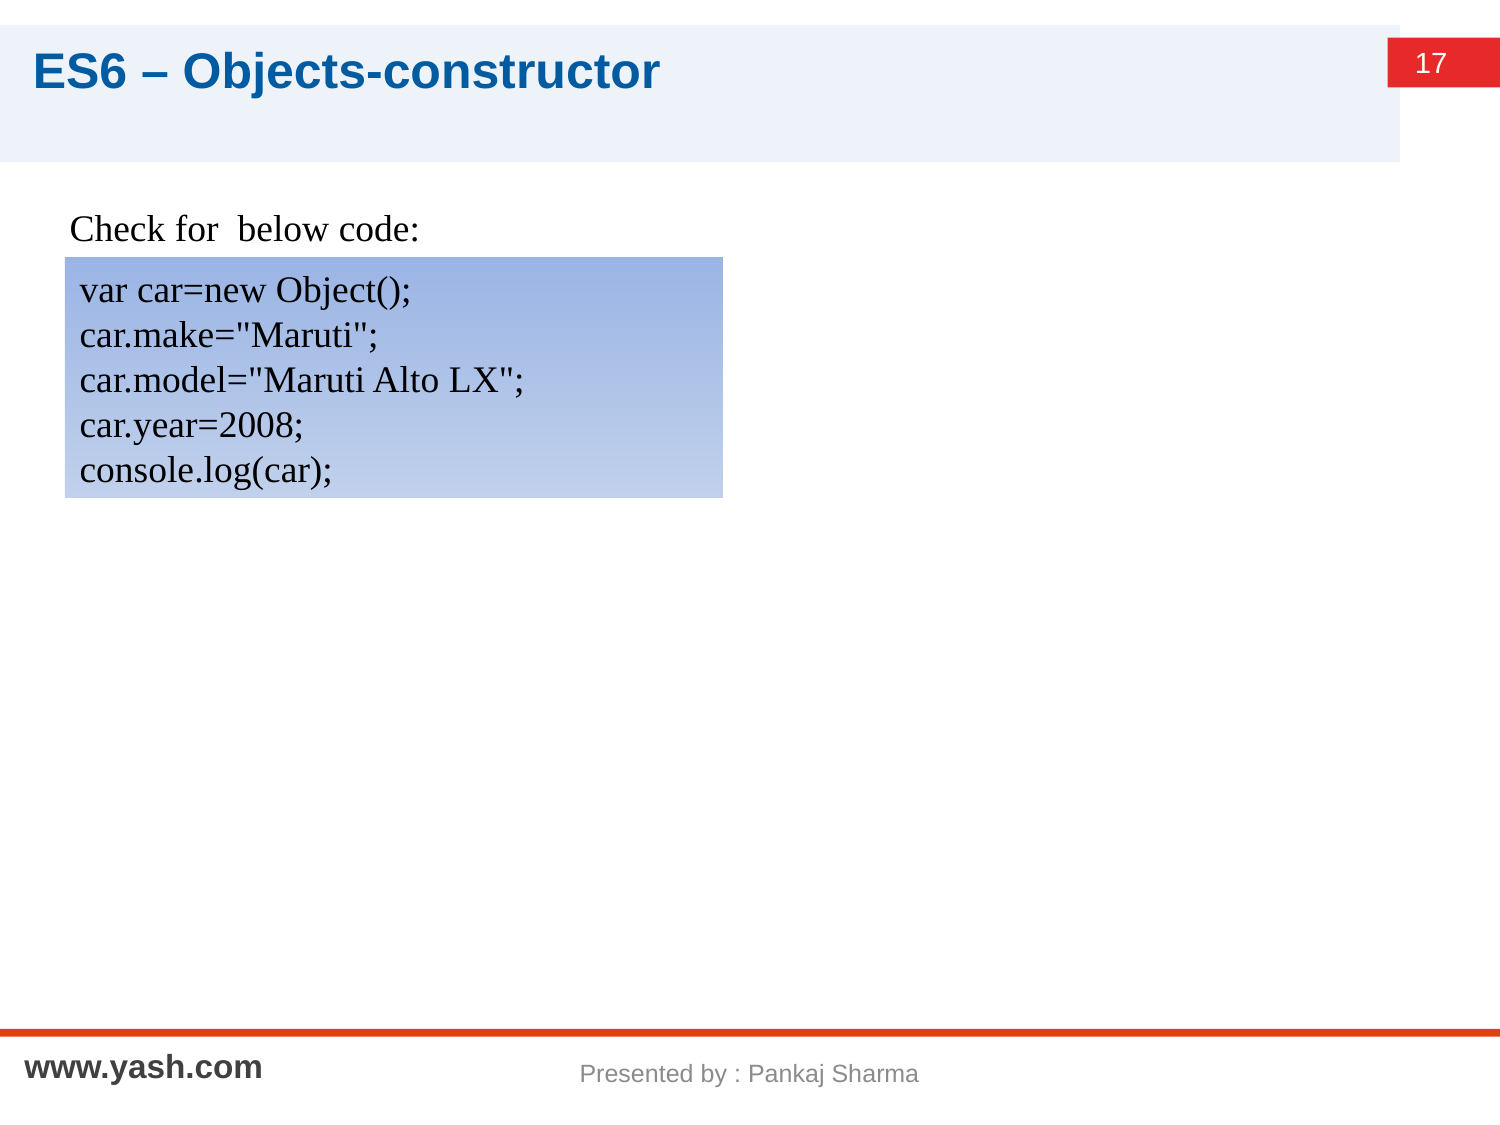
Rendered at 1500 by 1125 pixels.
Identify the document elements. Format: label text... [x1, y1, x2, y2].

text_box var car=new Object(); car.make="Maruti"; car.model="Maruti Alto LX"; car.year=2008; console.log(car); [64, 257, 723, 498]
footer Presented by : Pankaj Sharma [512, 1042, 988, 1103]
text_box Check for below code: [54, 196, 1392, 256]
title ES6 – Objects-constructor [0, 24, 1425, 113]
